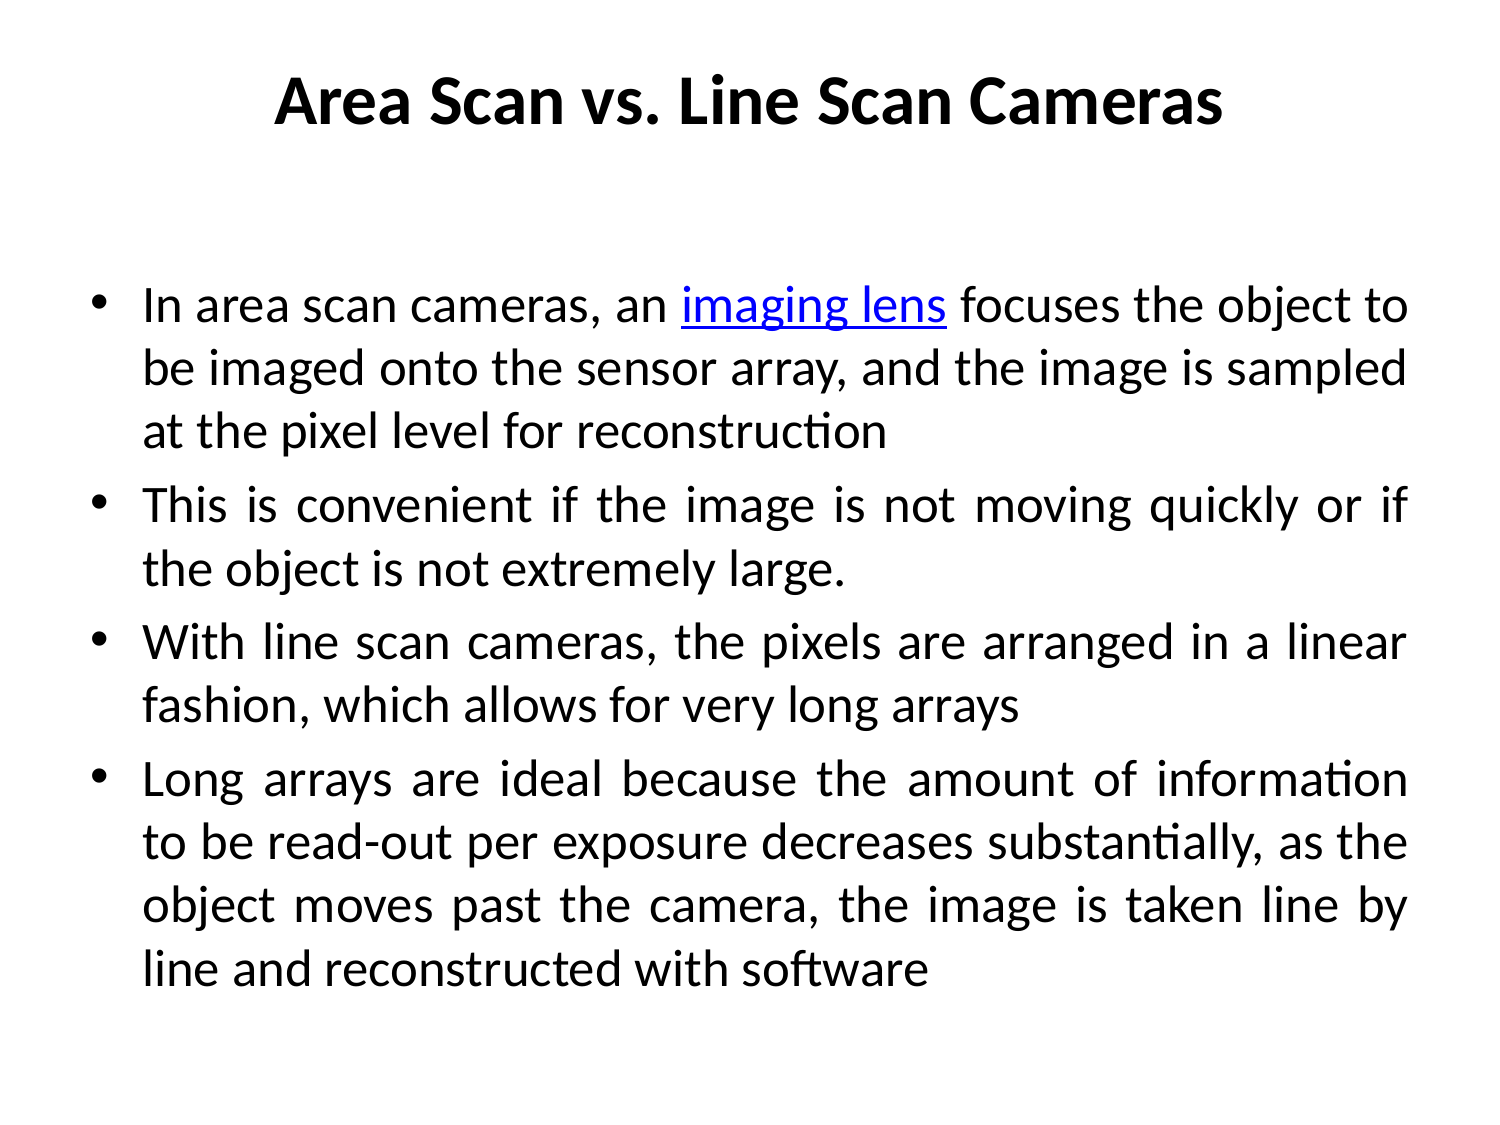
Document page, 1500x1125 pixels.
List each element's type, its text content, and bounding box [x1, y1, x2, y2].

list In area scan cameras, an imaging lens focuses the object to be imaged onto the sensor array, and the image is sampled at the pixel level for reconstruction This is convenient if the image is not moving quickly or if the object is not extremely large. With line scan cameras, the pixels are arranged in a linear fashion, which allows for very long arrays Long arrays are ideal because the amount of information to be read-out per exposure decreases substantially, as the object moves past the camera, the image is taken line by line and reconstructed with software [75, 262, 1425, 1005]
title Area Scan vs. Line Scan Cameras [75, 45, 1425, 233]
